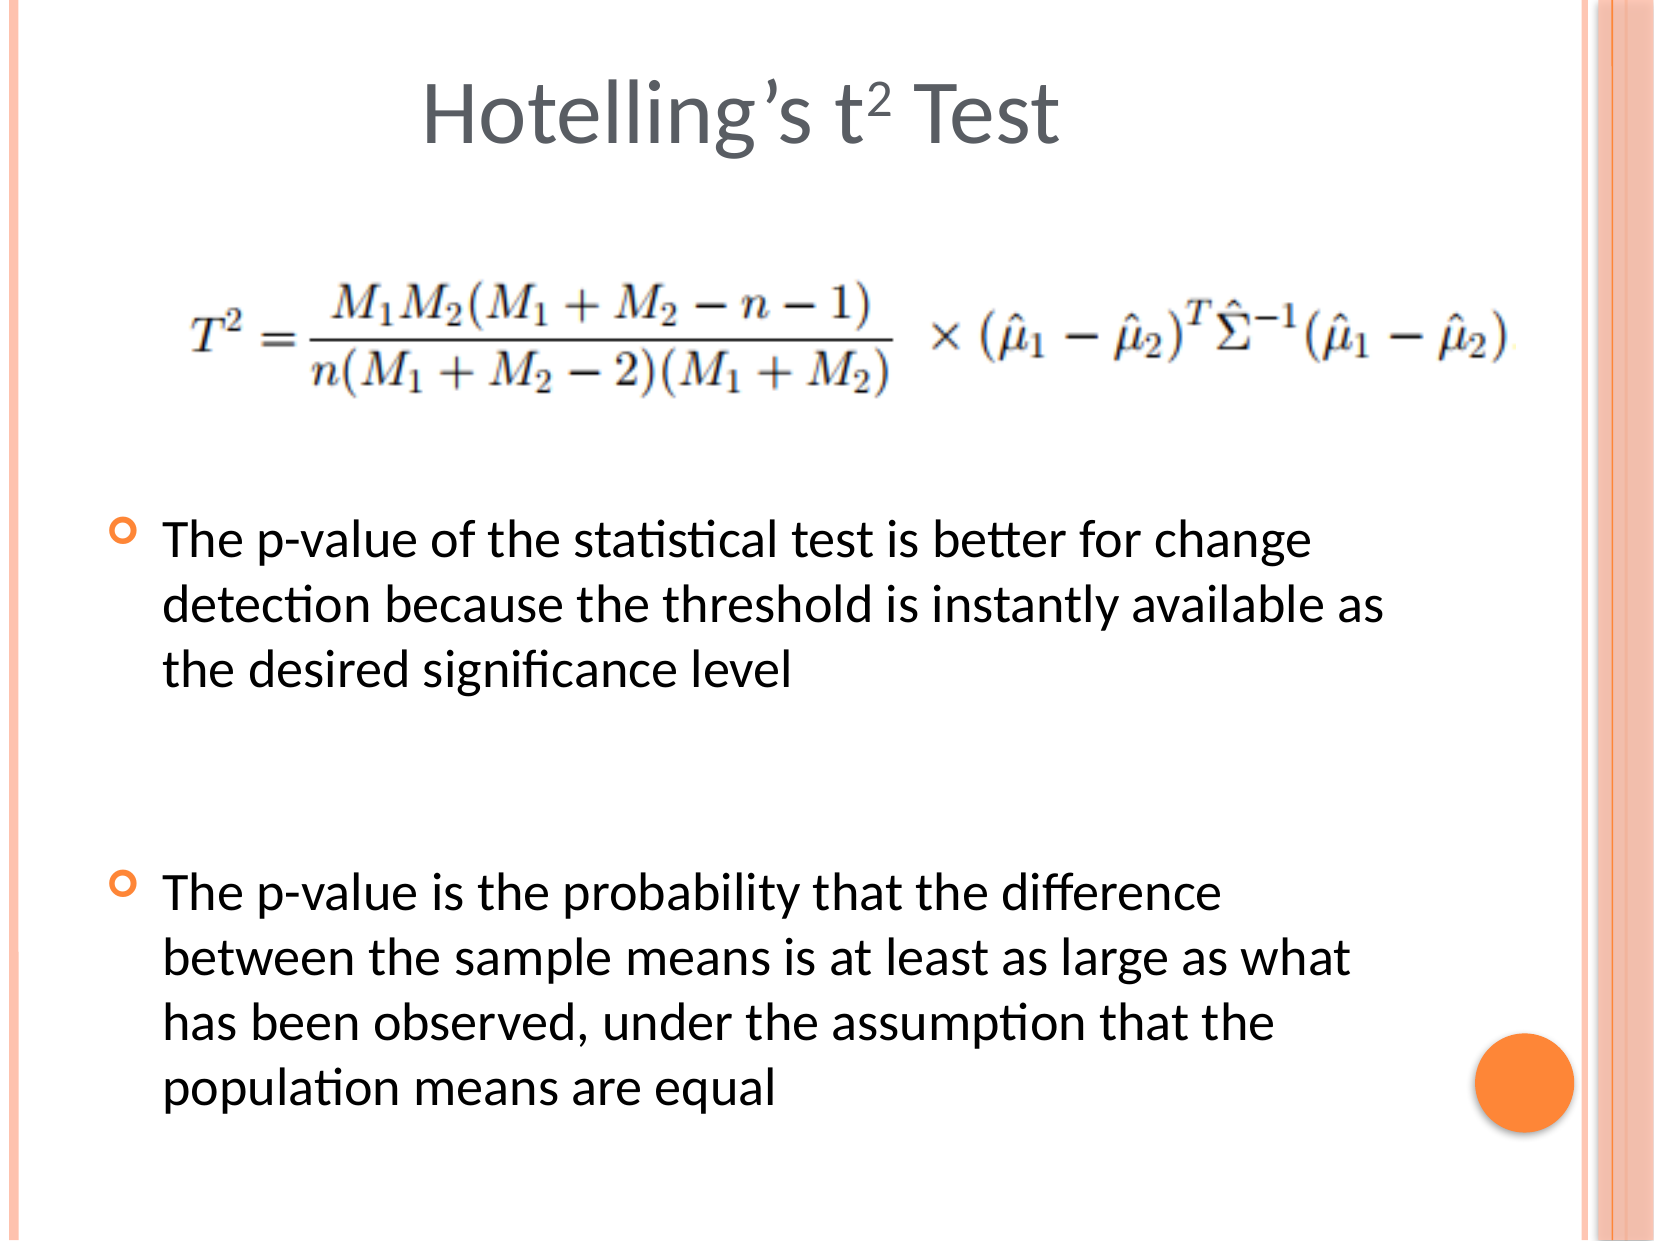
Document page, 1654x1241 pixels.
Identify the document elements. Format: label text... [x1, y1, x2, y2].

text_box The p-value of the statistical test is better for change detection because the threshold is instantly available as the desired significance level The p-value is the probability that the difference between the sample means is at least as large as what has been observed, under the assumption that the population means are equal [89, 495, 1440, 1177]
picture [138, 257, 1516, 409]
text_box Hotelling’s t2 Test [126, 45, 1377, 170]
